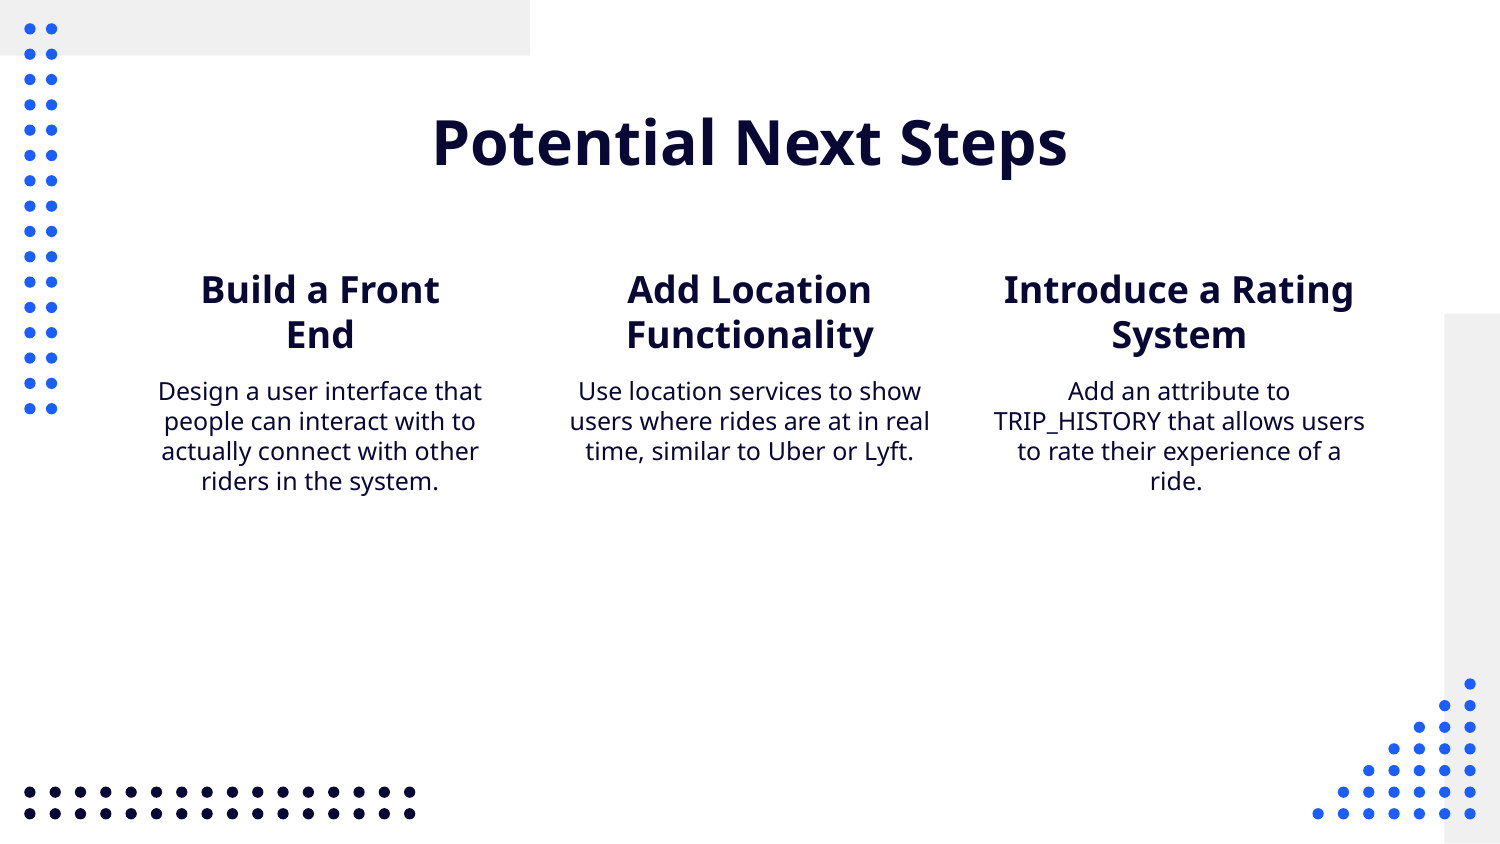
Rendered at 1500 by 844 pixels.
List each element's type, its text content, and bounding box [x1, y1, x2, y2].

subtitle Add an attribute to TRIP_HISTORY that allows users to rate their experience of a ride. [977, 372, 1382, 601]
subtitle Introduce a Rating System [977, 296, 1382, 372]
subtitle Add Location Functionality [547, 296, 953, 360]
subtitle Design a user interface that people can interact with to actually connect with other riders in the system. [118, 360, 523, 601]
subtitle Use location services to show users where rides are at in real time, similar to Uber or Lyft. [547, 360, 953, 601]
subtitle Build a Front End [146, 296, 495, 360]
title Potential Next Steps [118, 87, 1382, 182]
